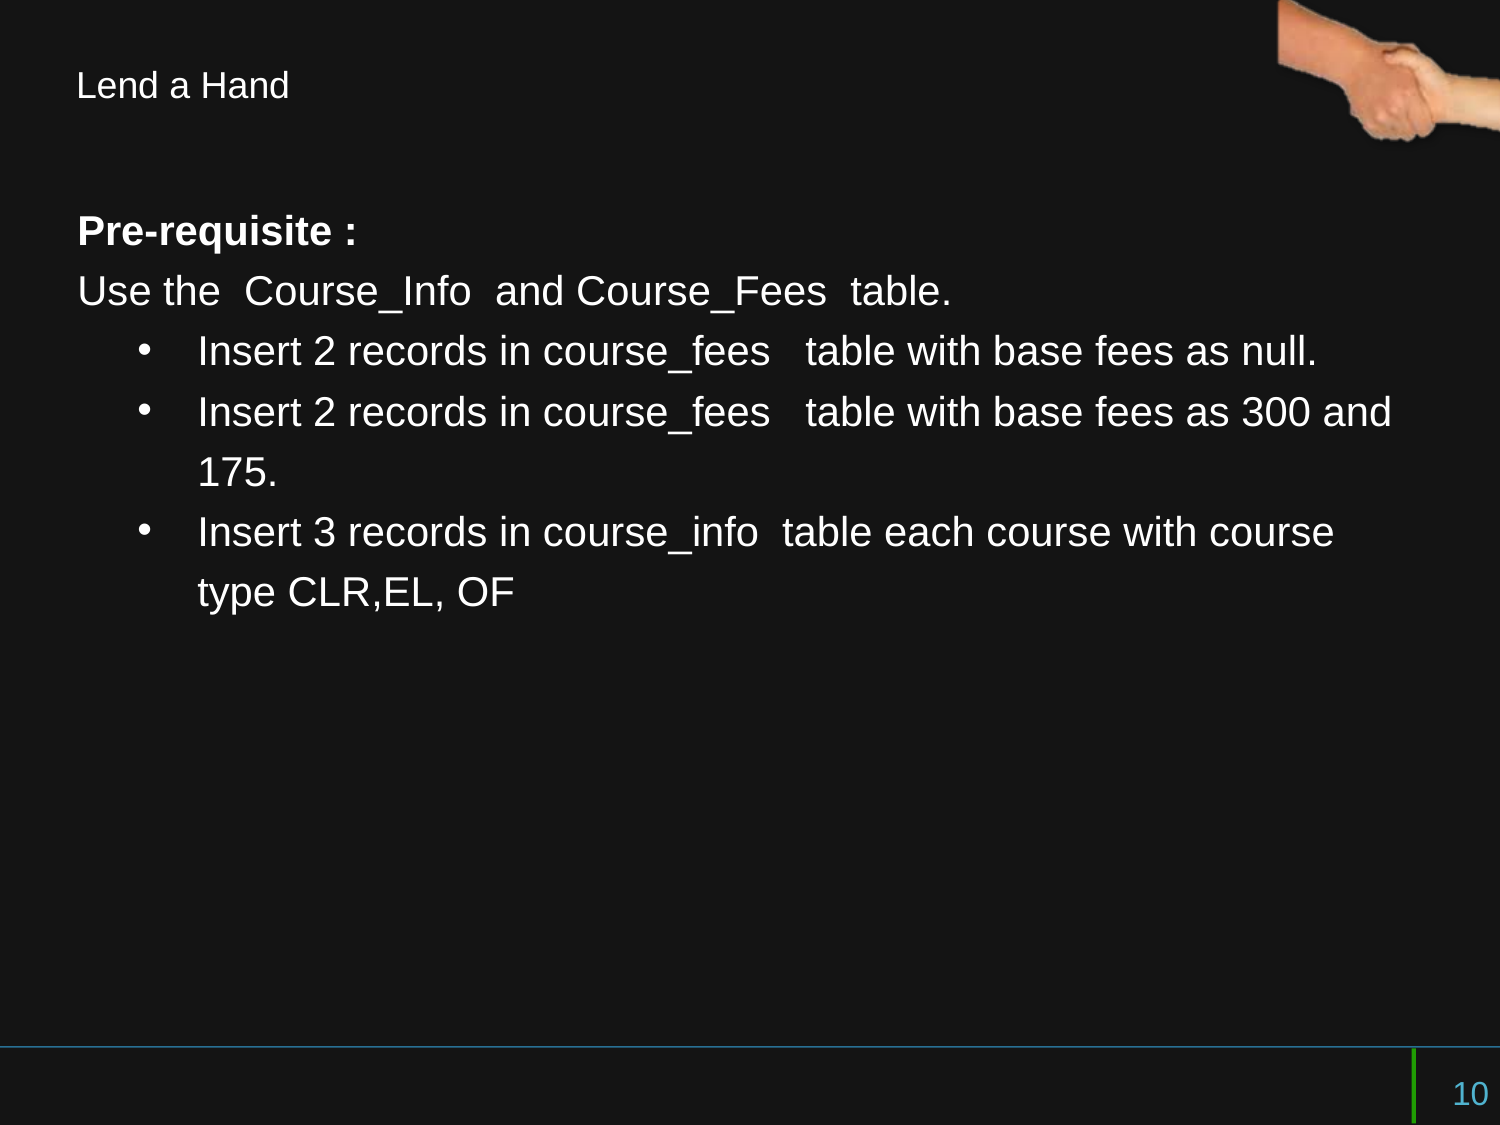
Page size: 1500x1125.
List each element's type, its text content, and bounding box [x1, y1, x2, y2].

list Pre-requisite : Use the Course_Info and Course_Fees table. Insert 2 records in course_fees table with base fees as null. Insert 2 records in course_fees table with base fees as 300 and 175. Insert 3 records in course_info table each course with course type CLR,EL, OF [62, 186, 1438, 945]
slide_number 10 [1437, 1065, 1500, 1103]
title Lend a Hand [61, 54, 1244, 154]
picture [1249, 0, 1500, 155]
